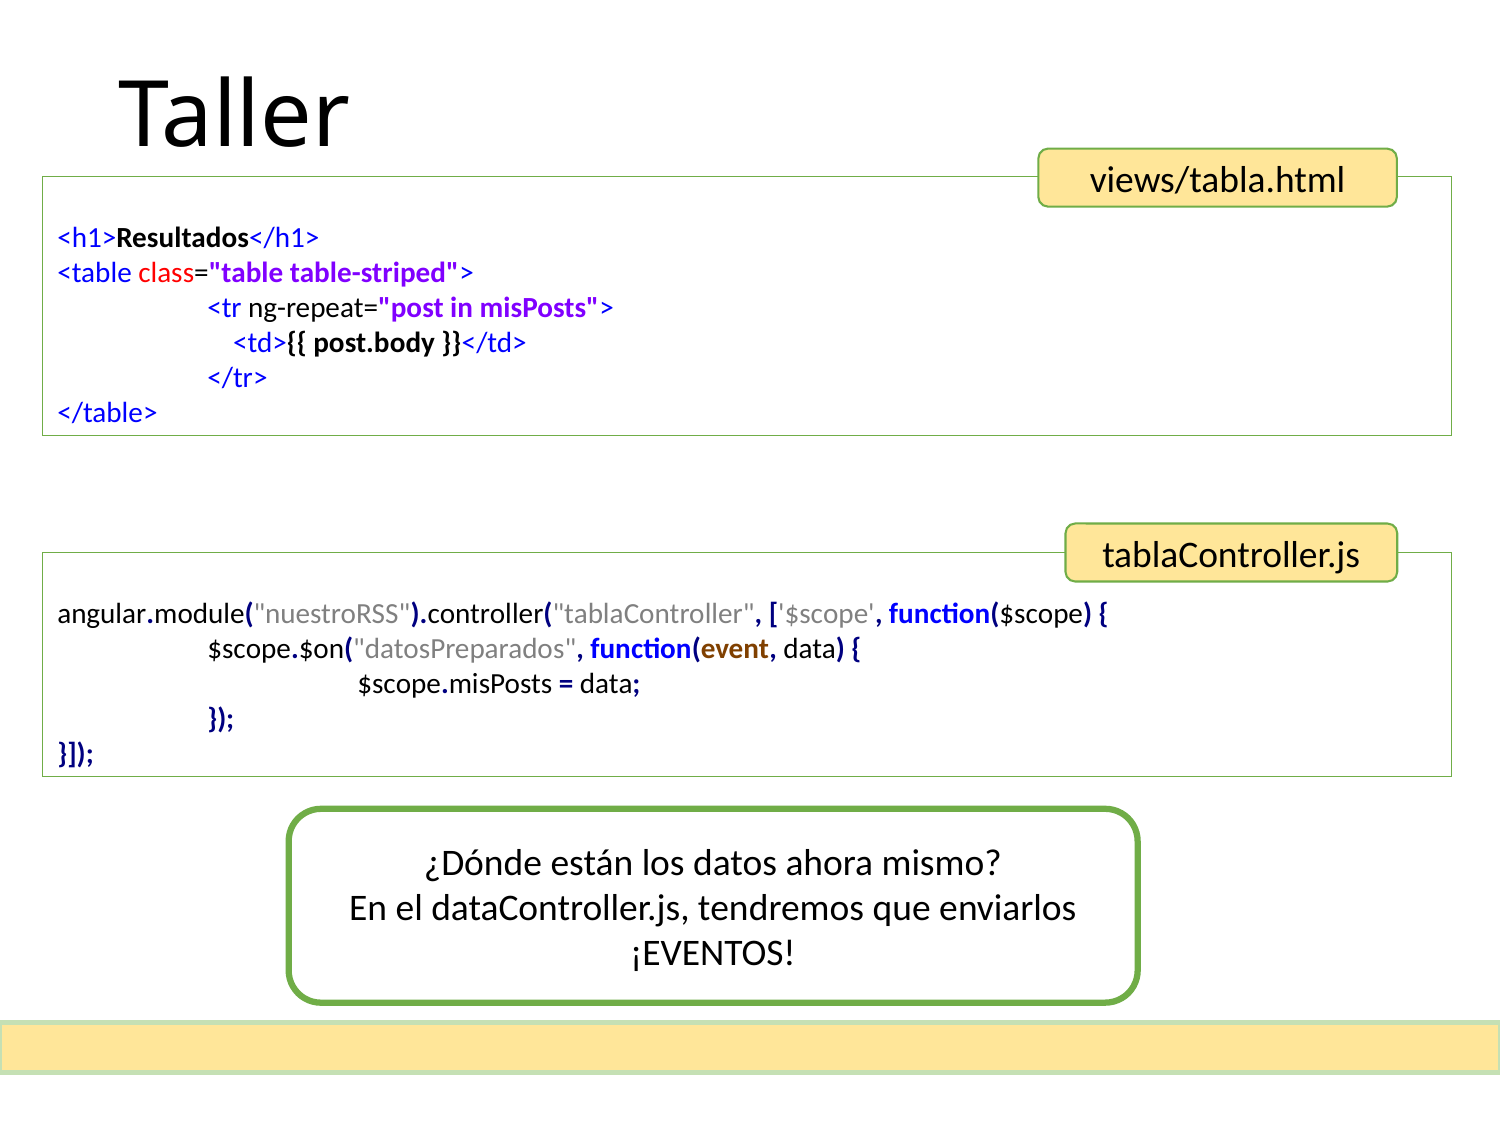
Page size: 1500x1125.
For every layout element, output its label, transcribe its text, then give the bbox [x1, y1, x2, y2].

text_box [0, 1021, 1500, 1074]
text_box angular.module("nuestroRSS").controller("tablaController", ['$scope', function($scope) { $scope.$on("datosPreparados", function(event, data) { $scope.misPosts = data; }); }]); [42, 552, 1452, 777]
text_box <h1>Resultados</h1> <table class="table table-striped"> <tr ng-repeat="post in misPosts"> <td>{{ post.body }}</td> </tr> </table> [42, 176, 1452, 436]
title Taller [103, 59, 1397, 174]
text_box views/tabla.html [1037, 147, 1398, 208]
text_box ¿Dónde están los datos ahora mismo? En el dataController.js, tendremos que enviarlos ¡EVENTOS! [287, 807, 1139, 1004]
text_box tablaController.js [1064, 522, 1399, 583]
